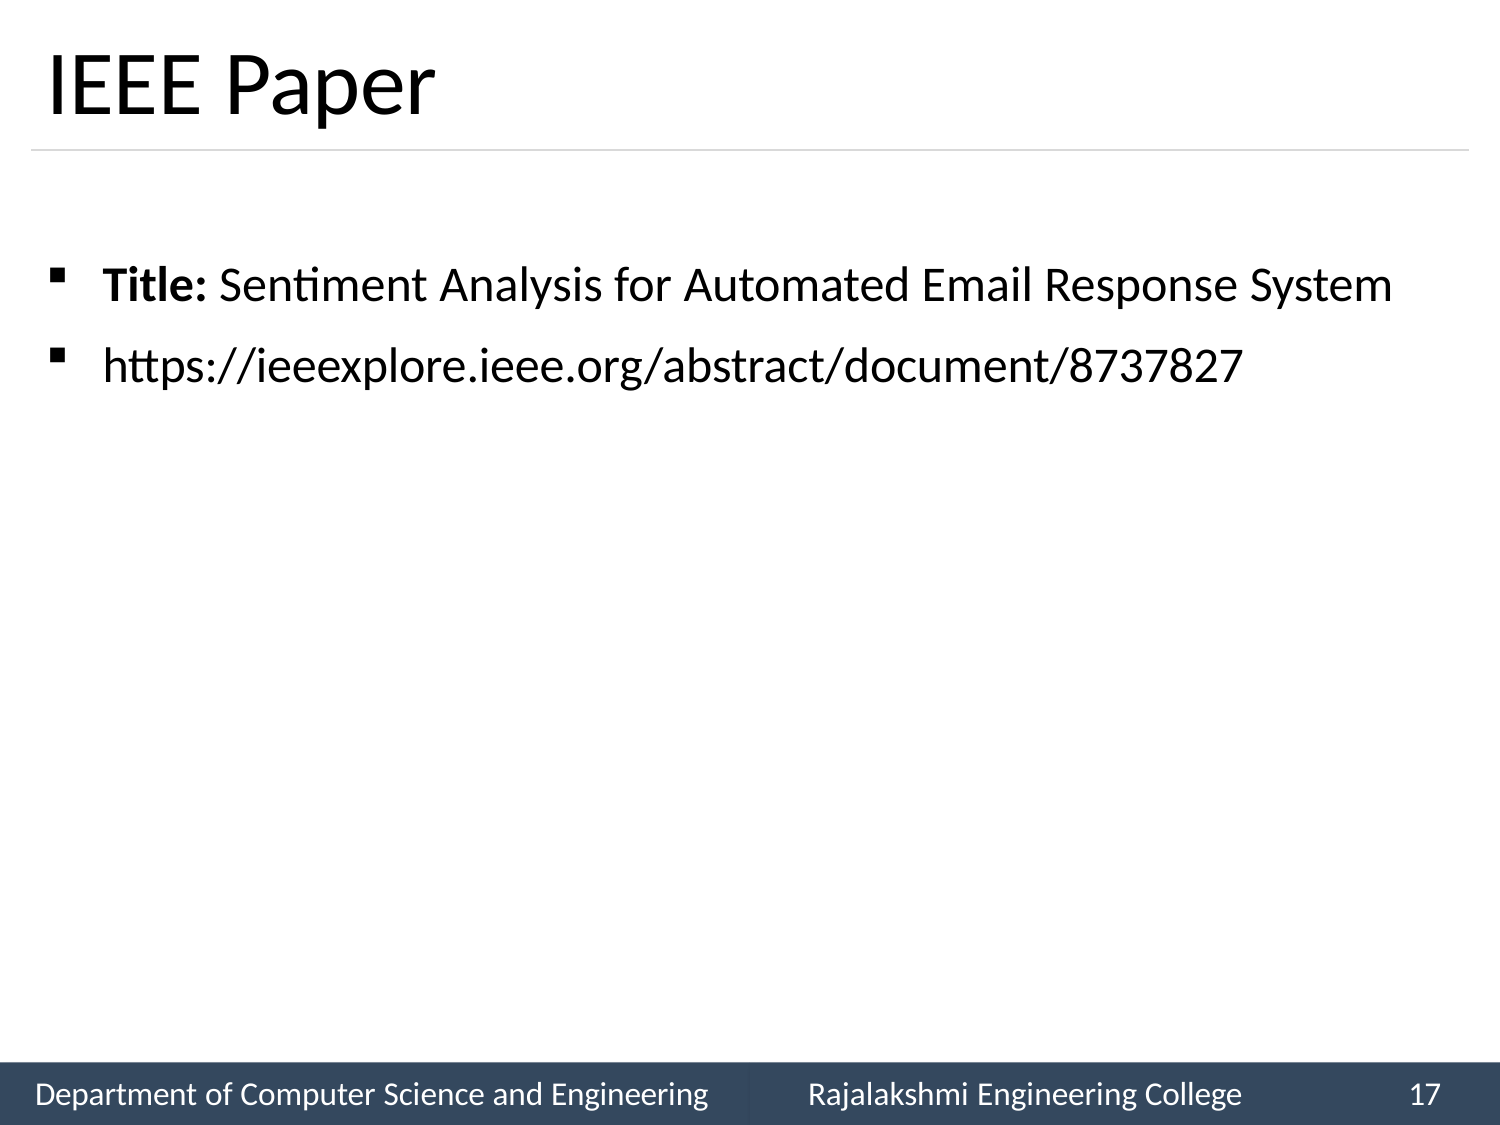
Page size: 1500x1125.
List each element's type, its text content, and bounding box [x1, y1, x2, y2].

title IEEE Paper [44, 20, 1381, 211]
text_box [0, 1058, 1500, 1125]
text_box Title: Sentiment Analysis for Automated Email Response System https://ieeexplore.ieee.org/abstract/document/8737827 [44, 229, 1398, 393]
